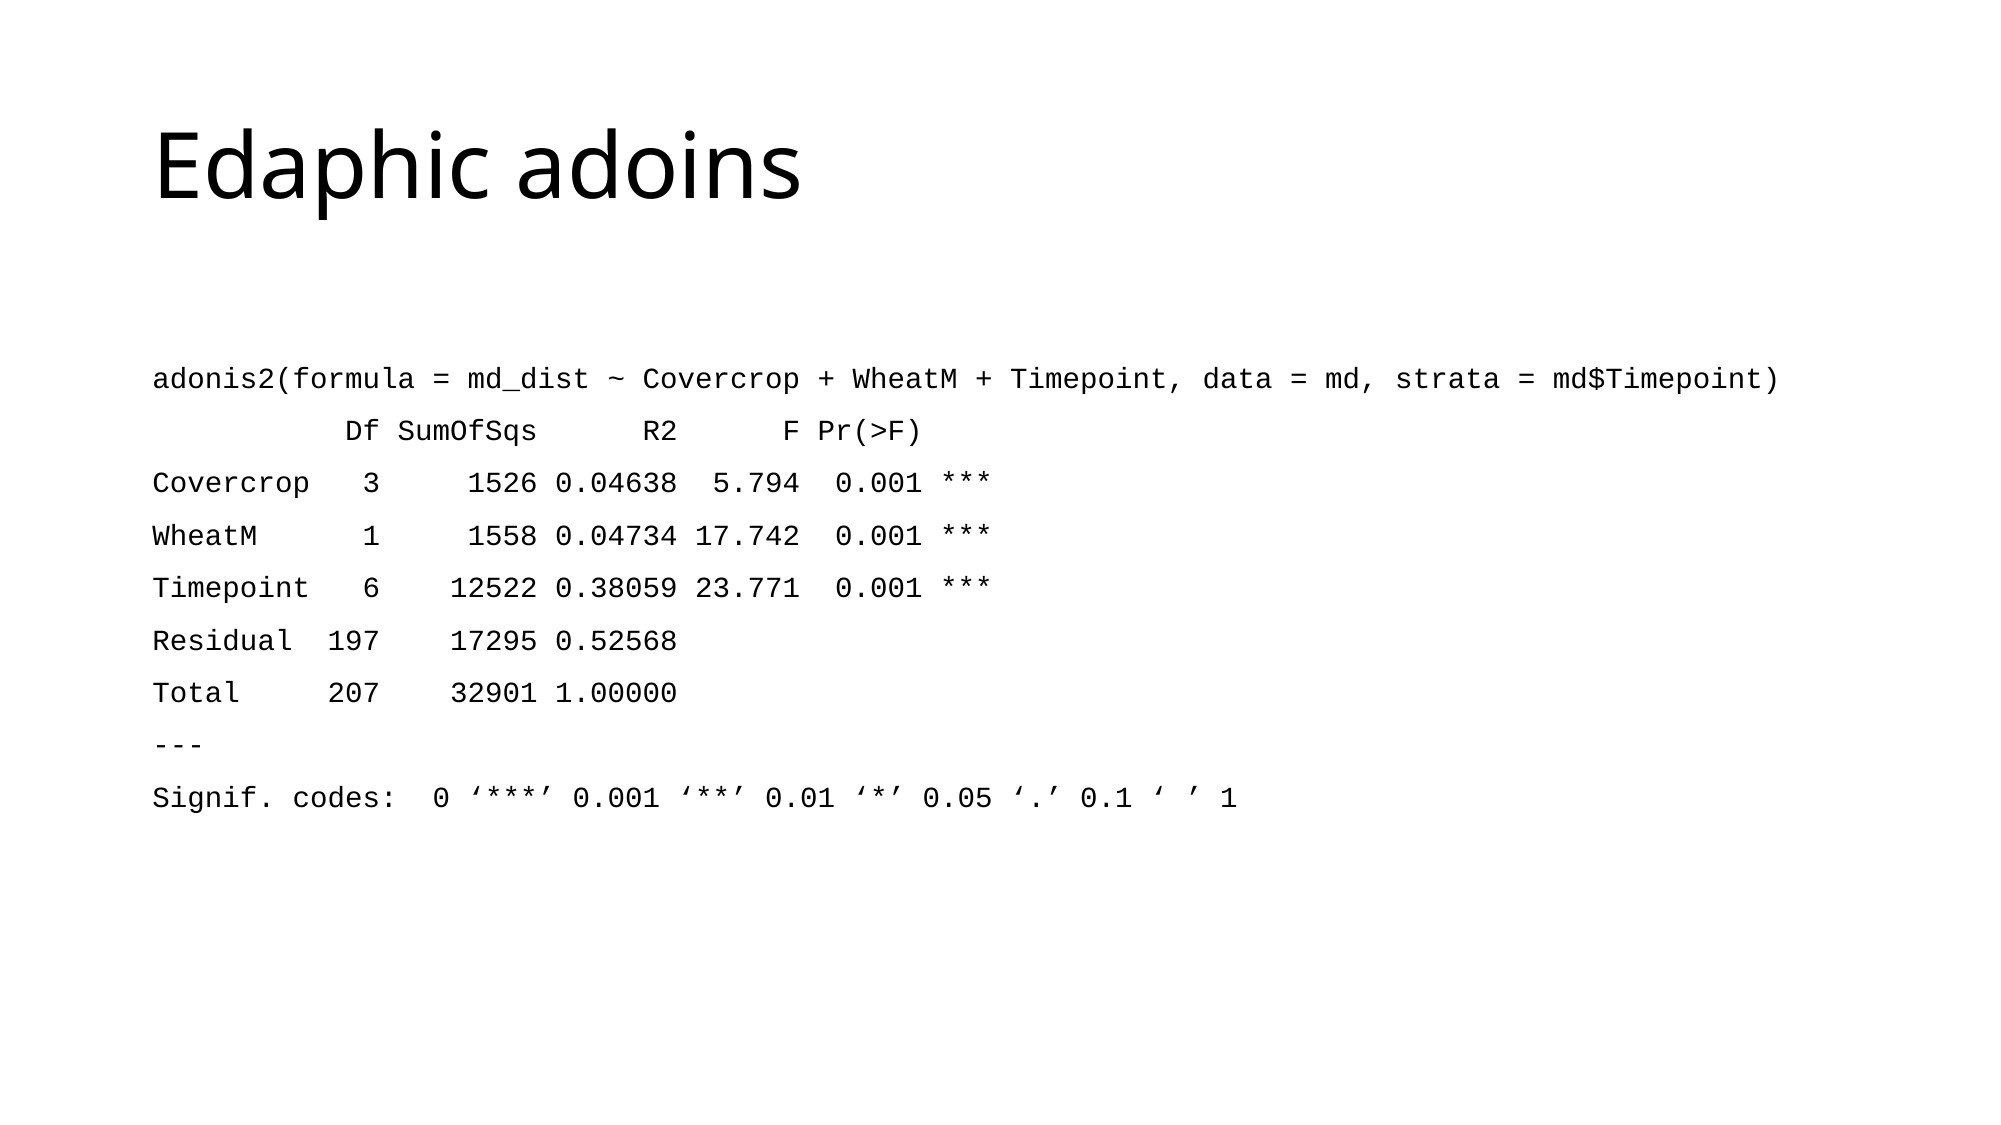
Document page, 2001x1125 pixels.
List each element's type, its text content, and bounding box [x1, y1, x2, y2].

list adonis2(formula = md_dist ~ Covercrop + WheatM + Timepoint, data = md, strata = md$Timepoint) Df SumOfSqs R2 F Pr(>F) Covercrop 3 1526 0.04638 5.794 0.001 *** WheatM 1 1558 0.04734 17.742 0.001 *** Timepoint 6 12522 0.38059 23.771 0.001 *** Residual 197 17295 0.52568 Total 207 32901 1.00000 --- Signif. codes: 0 ‘***’ 0.001 ‘**’ 0.01 ‘*’ 0.05 ‘.’ 0.1 ‘ ’ 1 [137, 299, 1863, 1014]
title Edaphic adoins [137, 59, 1863, 278]
